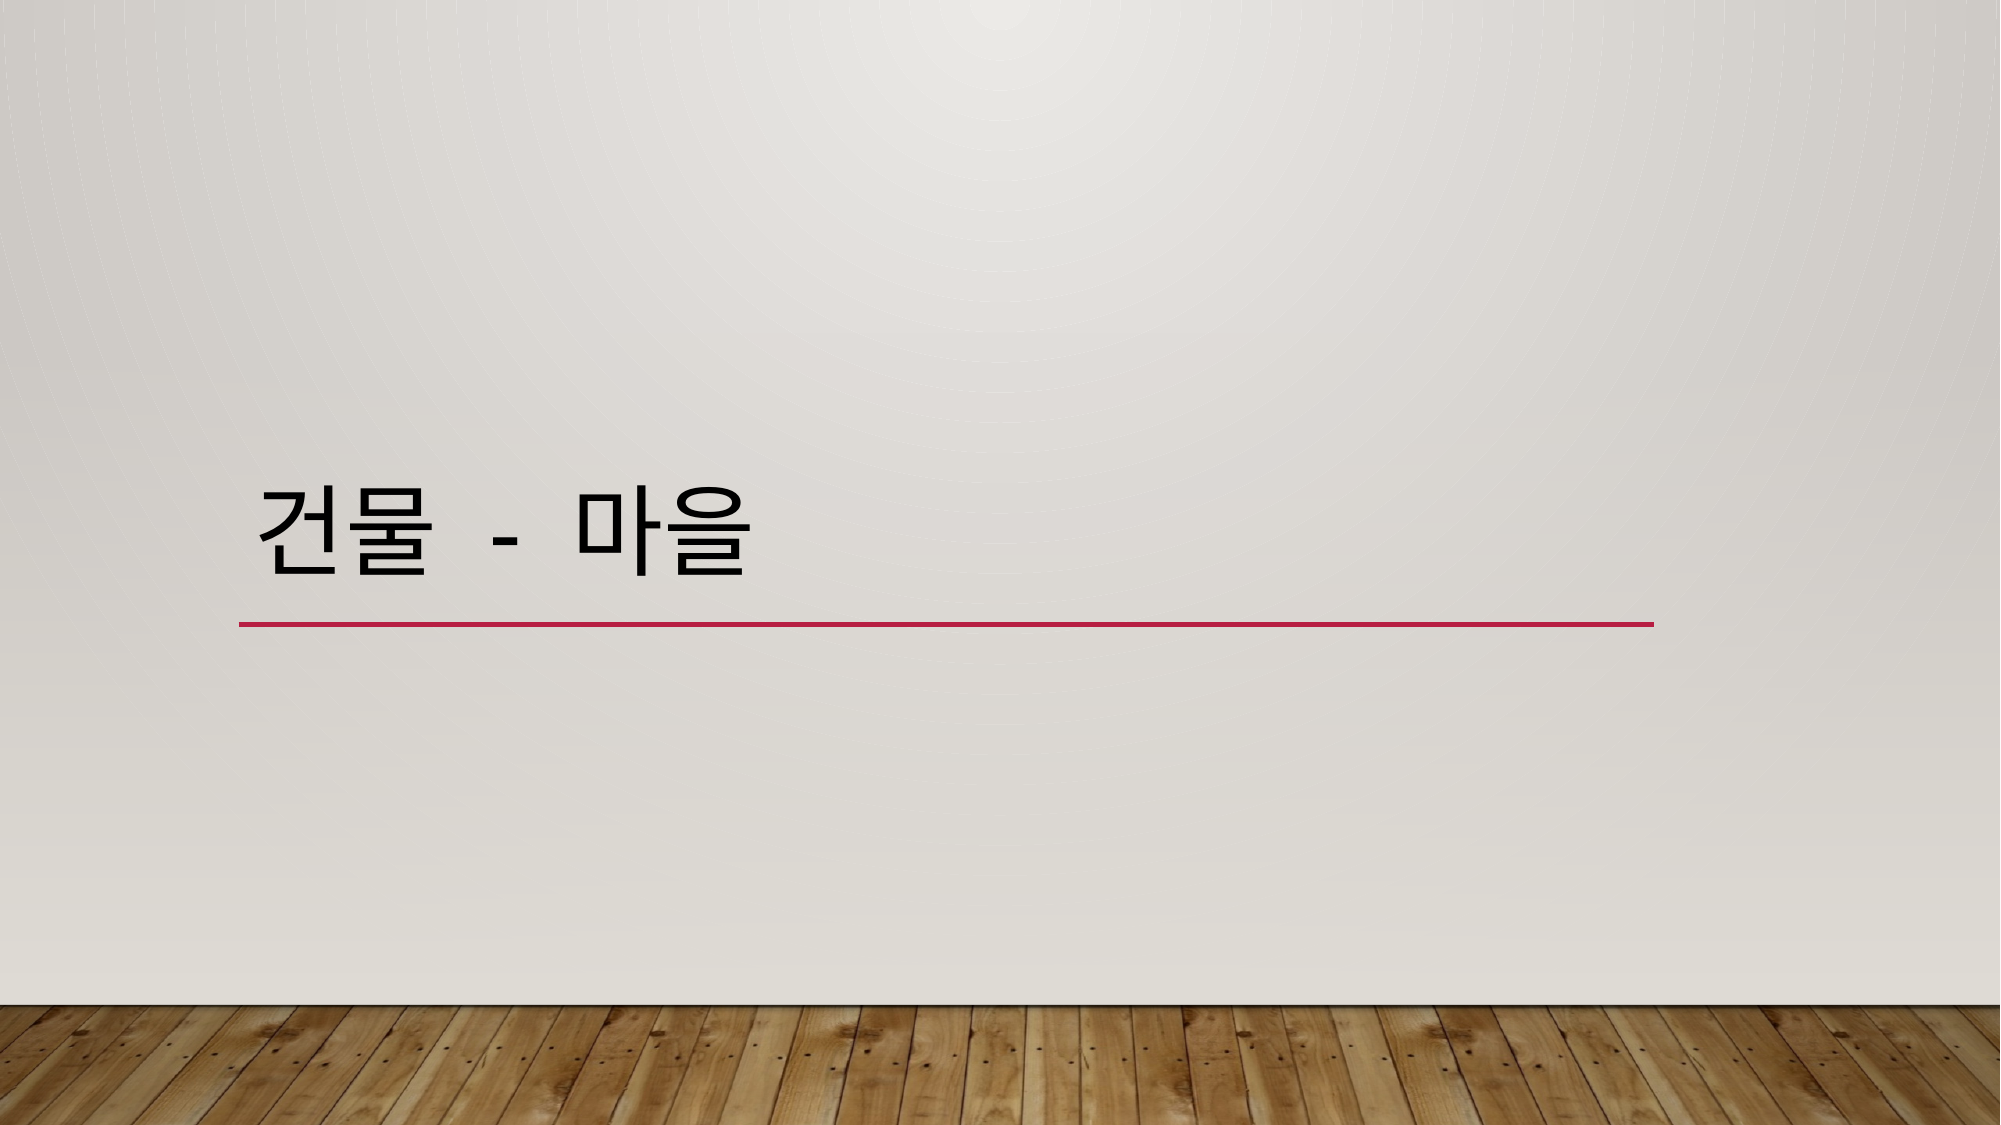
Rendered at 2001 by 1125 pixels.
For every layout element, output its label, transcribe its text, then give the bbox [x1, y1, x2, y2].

title 건물 - 마을 [238, 288, 1657, 598]
picture [0, 1005, 2000, 1125]
